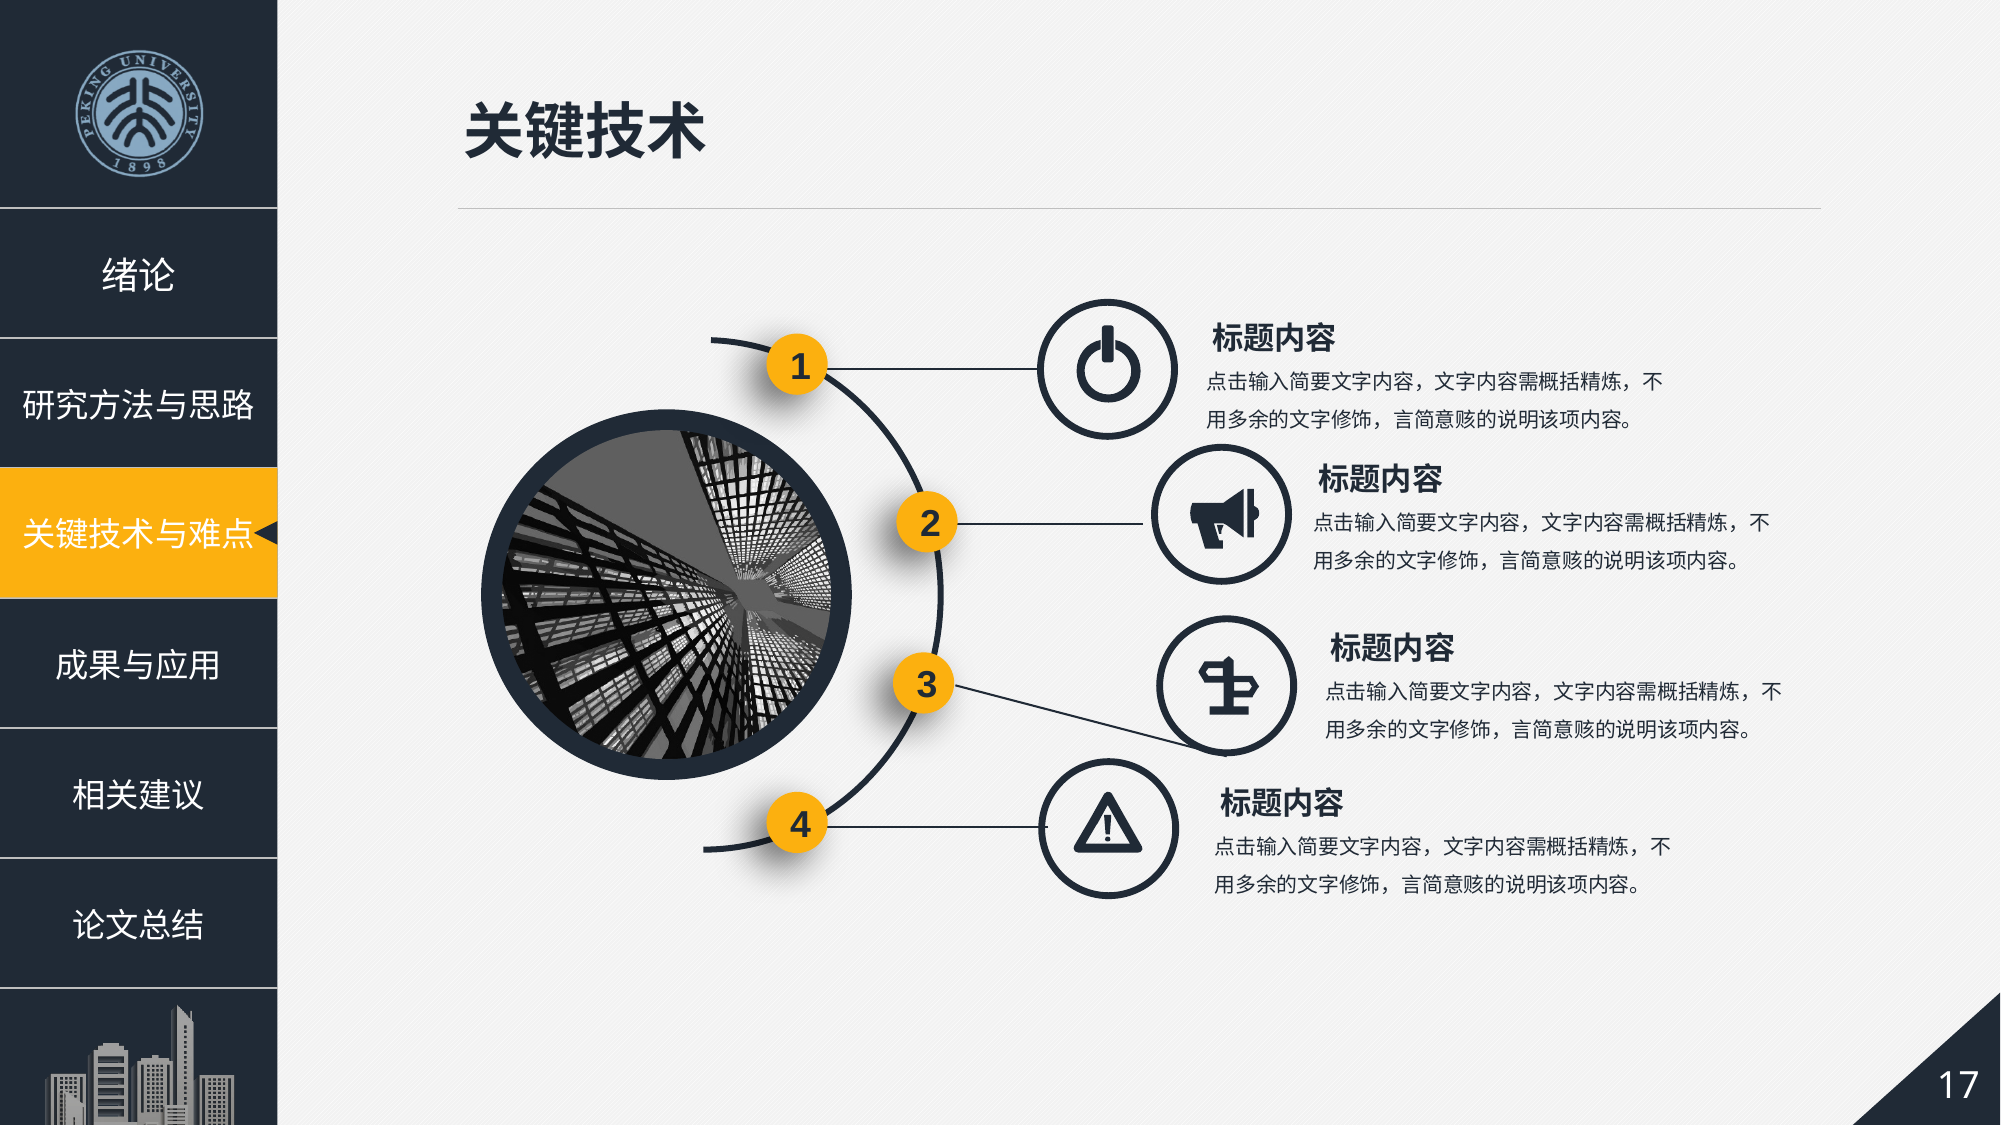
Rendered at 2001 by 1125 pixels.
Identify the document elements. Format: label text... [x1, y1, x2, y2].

text_box 2 [895, 490, 959, 554]
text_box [1151, 443, 1292, 585]
text_box 标题内容 [1204, 775, 1361, 814]
text_box [932, 583, 945, 648]
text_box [1038, 758, 1180, 900]
text_box 点击输入简要文字内容，文字内容需概括精炼，不用多余的文字修饰，言简意赅的说明该项内容。 [1191, 348, 1691, 439]
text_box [1037, 298, 1178, 440]
picture [16, 1004, 260, 1125]
text_box 4 [765, 790, 829, 855]
text_box 1 [765, 332, 829, 396]
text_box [1156, 615, 1298, 757]
text_box [702, 844, 727, 854]
text_box 3 [891, 651, 956, 715]
text_box 标题内容 [1303, 451, 1459, 489]
text_box 点击输入简要文字内容，文字内容需概括精炼，不用多余的文字修饰，言简意赅的说明该项内容。 [1310, 659, 1810, 749]
text_box [709, 336, 740, 347]
text_box 点击输入简要文字内容，文字内容需概括精炼，不用多余的文字修饰，言简意赅的说明该项内容。 [1298, 489, 1798, 580]
text_box 标题内容 [1197, 310, 1353, 348]
text_box 关键技术 [448, 84, 723, 173]
text_box [831, 752, 894, 812]
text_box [481, 409, 852, 780]
text_box [839, 380, 920, 479]
text_box 标题内容 [1315, 620, 1471, 659]
text_box 点击输入简要文字内容，文字内容需概括精炼，不用多余的文字修饰，言简意赅的说明该项内容。 [1199, 814, 1699, 904]
